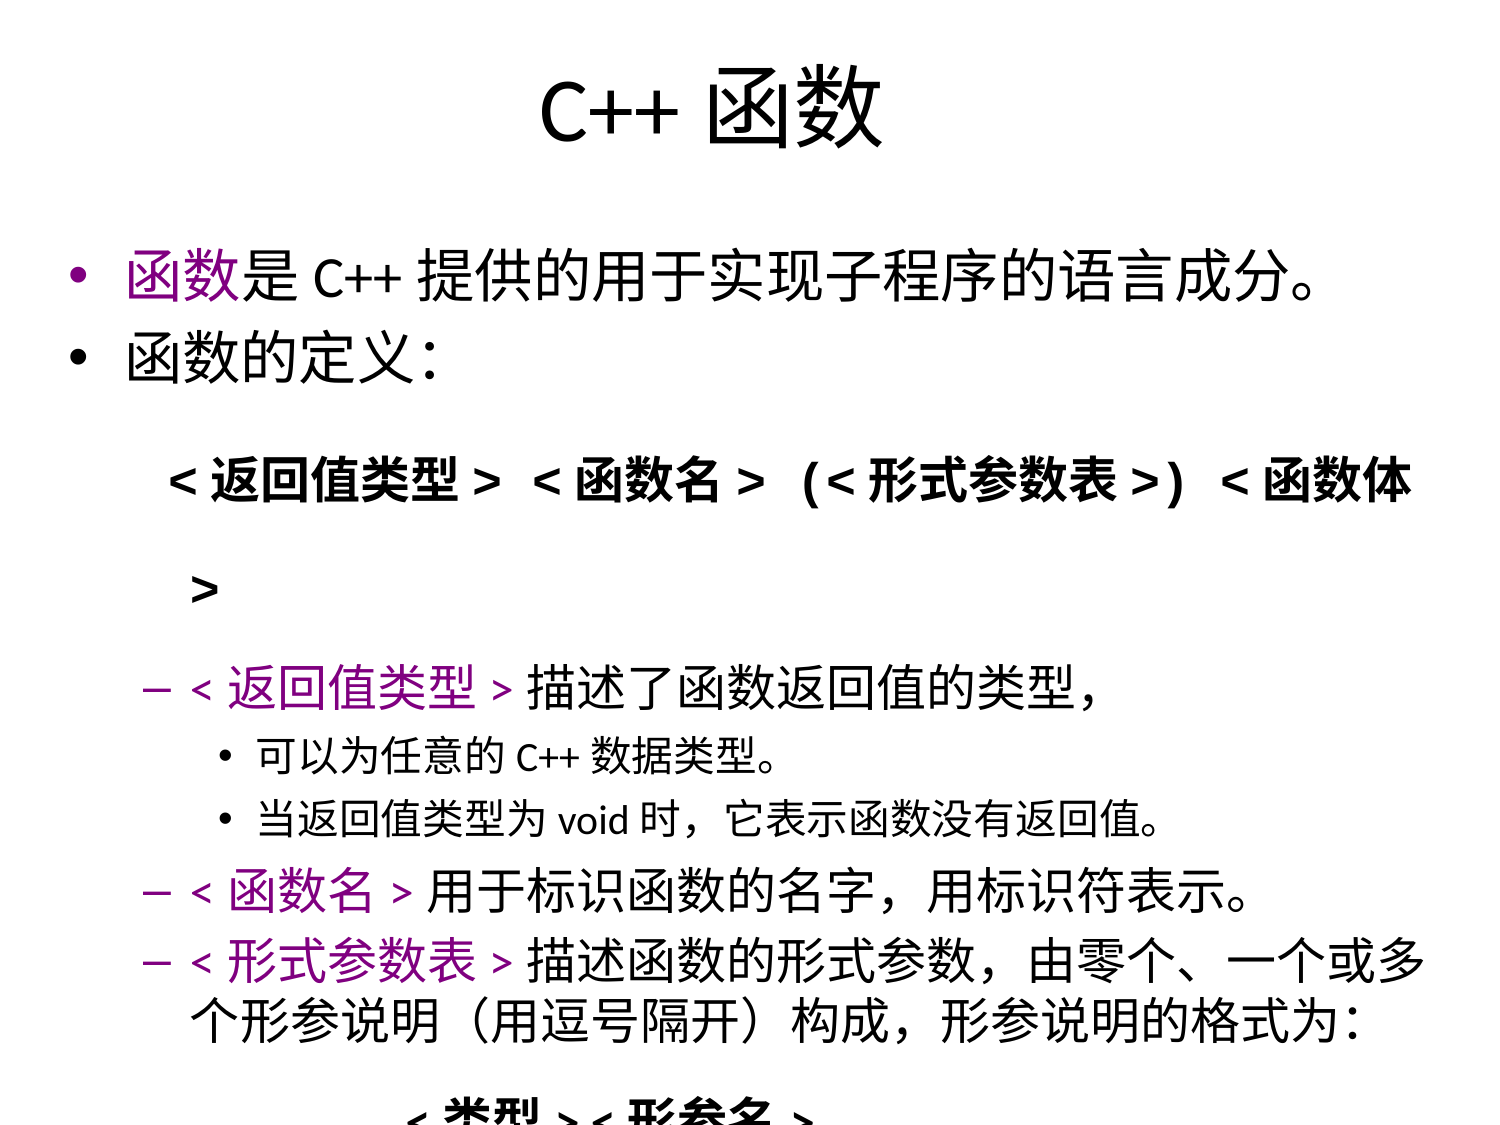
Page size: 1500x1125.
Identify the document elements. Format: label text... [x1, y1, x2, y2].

list 函数是C++提供的用于实现子程序的语言成分。 函数的定义： <返回值类型> <函数名> (<形式参数表>) <函数体> <返回值类型>描述了函数返回值的类型， 可以为任意的C++数据类型。 当返回值类型为void时，它表示函数没有返回值。 <函数名>用于标识函数的名字，用标识符表示。 <形式参数表>描述函数的形式参数，由零个、一个或多个形参说明（用逗号隔开）构成，形参说明的格式为： <类型> <形参名> [53, 231, 1459, 1125]
title C++函数 [75, 24, 1350, 185]
